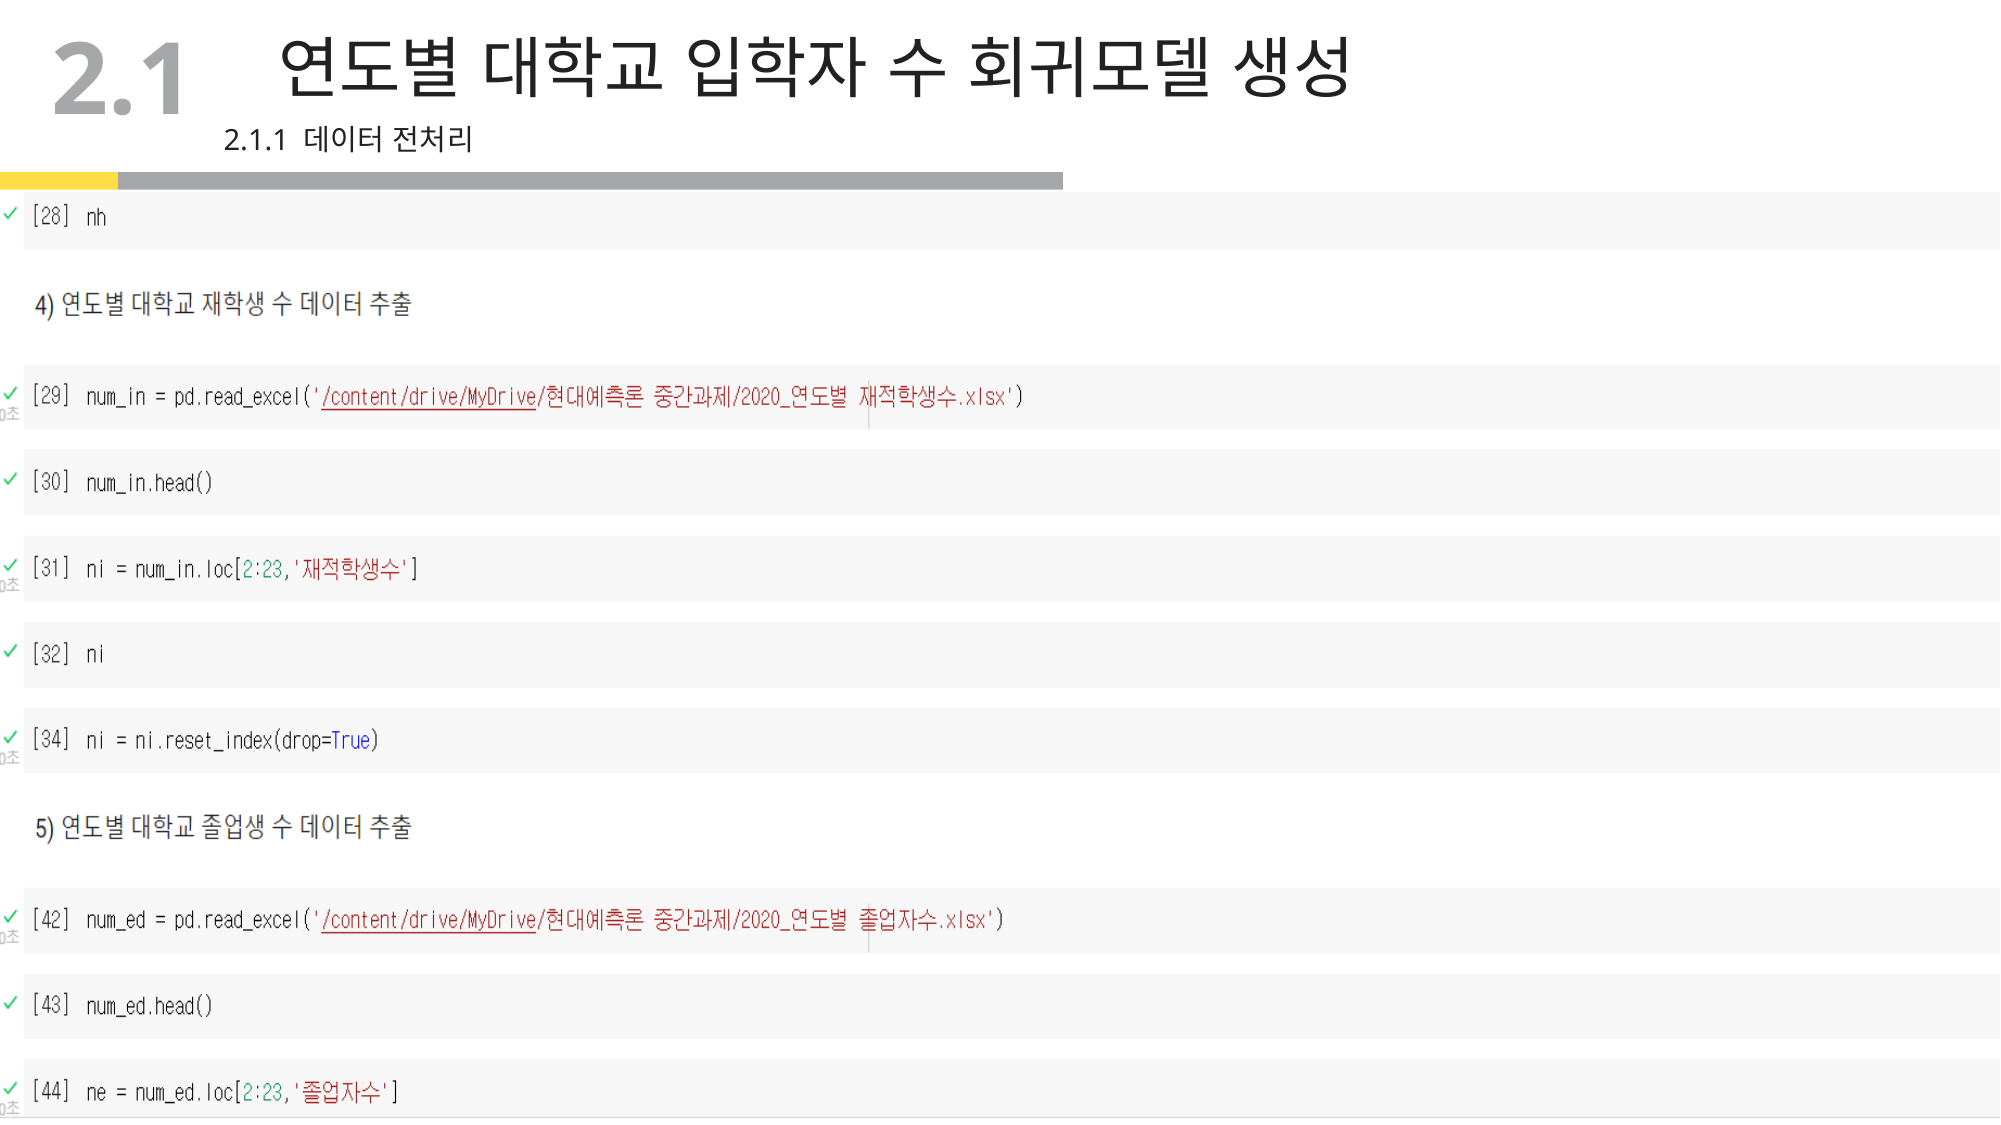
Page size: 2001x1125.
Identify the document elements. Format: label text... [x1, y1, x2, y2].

text_box 연도별 대학교 입학자 수 회귀모델 생성 [232, 18, 1371, 114]
text_box [0, 171, 119, 191]
text_box 2.1.1 데이터 전처리 [208, 113, 489, 164]
text_box [119, 171, 1064, 191]
picture [0, 192, 2000, 1125]
text_box 2.1 [36, 7, 210, 143]
